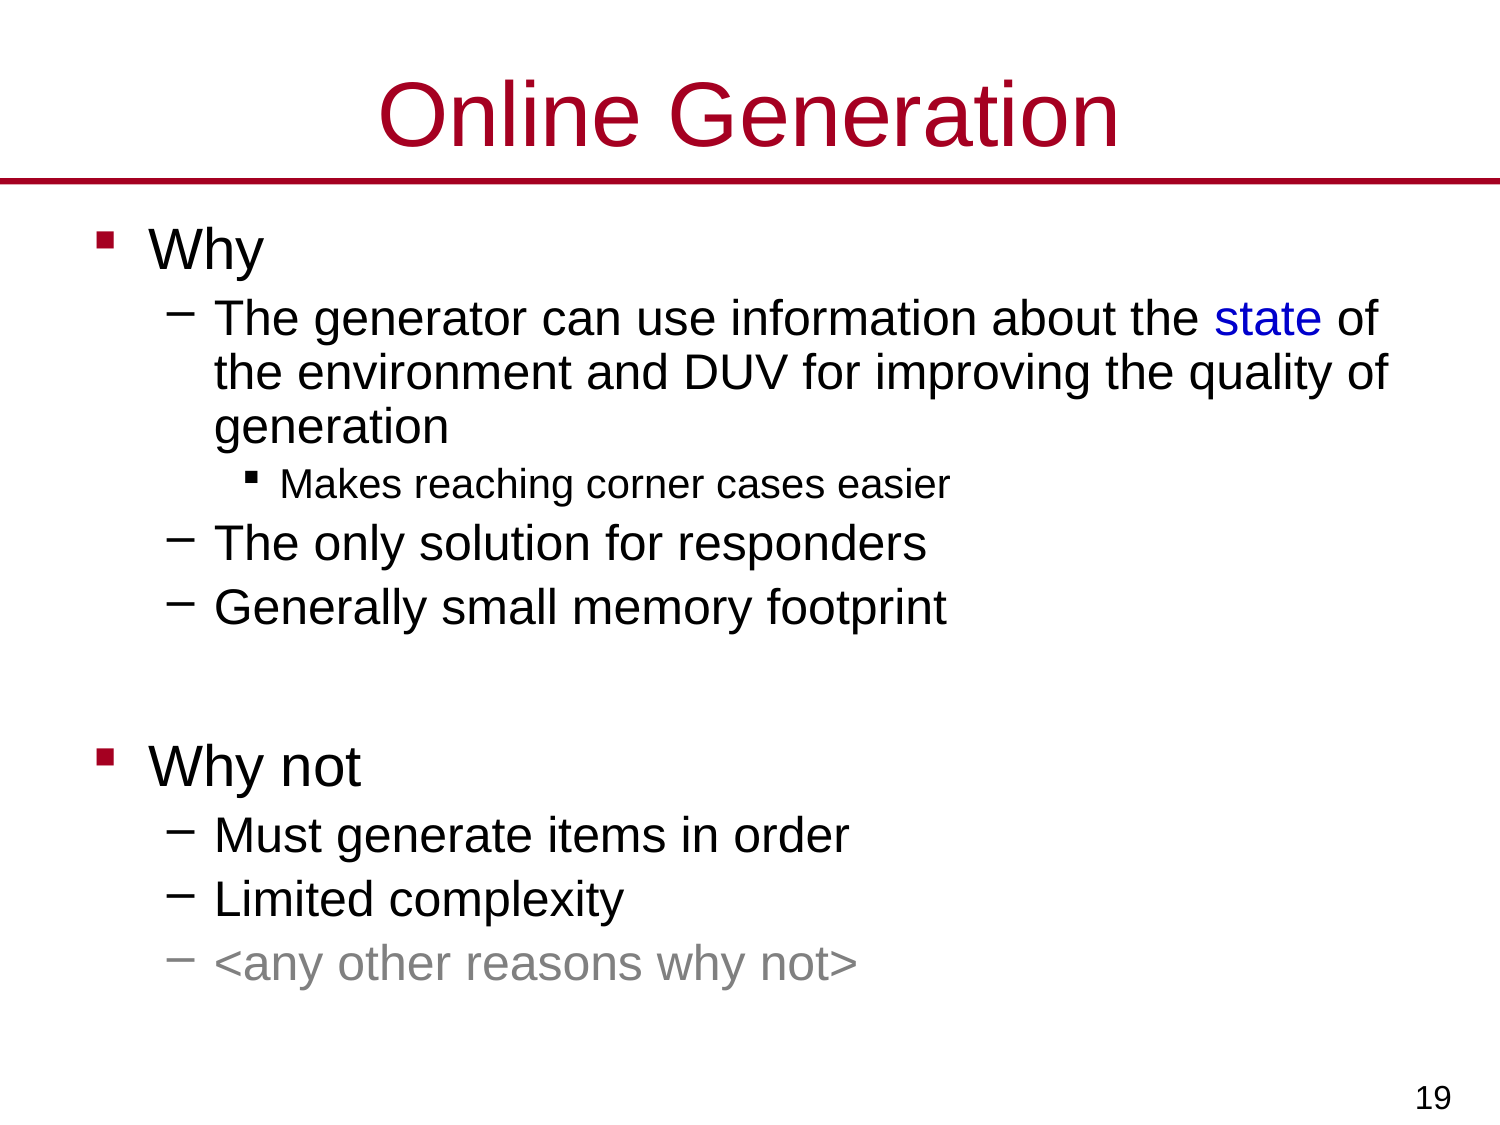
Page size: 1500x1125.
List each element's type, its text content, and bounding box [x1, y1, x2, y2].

list Why The generator can use information about the state of the environment and DUV for improving the quality of generation Makes reaching corner cases easier The only solution for responders Generally small memory footprint Why not Must generate items in order Limited complexity <any other reasons why not> [76, 211, 1428, 1035]
title Online Generation [0, 44, 1500, 175]
